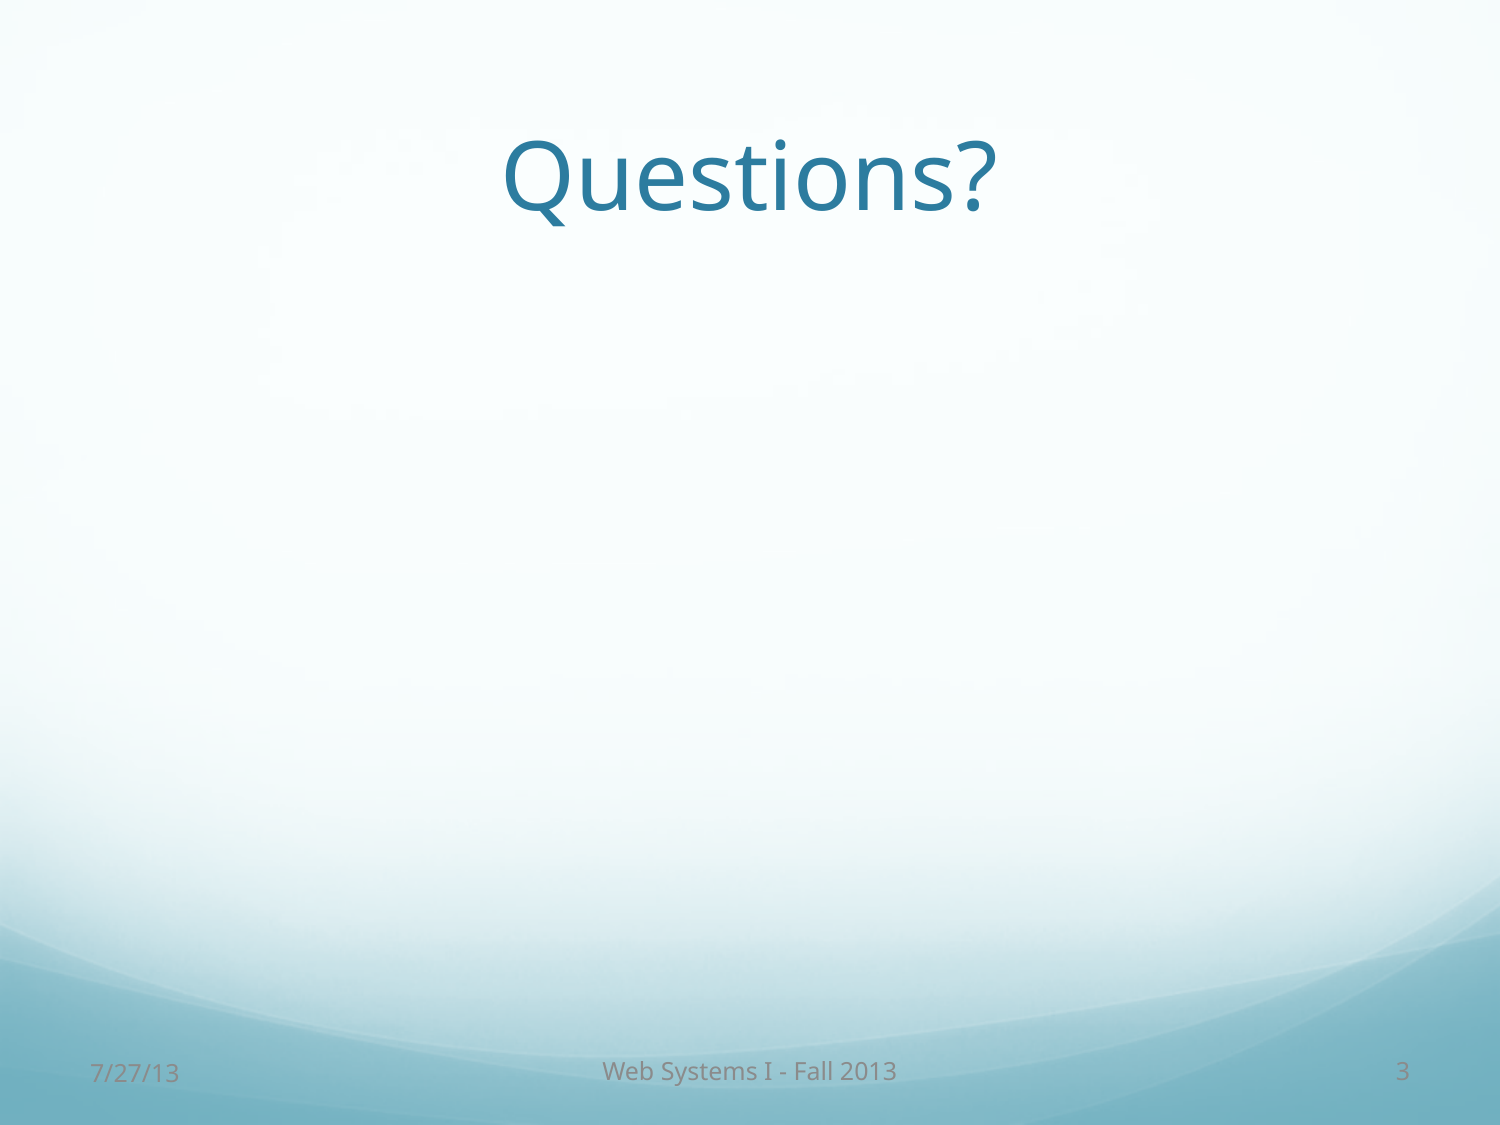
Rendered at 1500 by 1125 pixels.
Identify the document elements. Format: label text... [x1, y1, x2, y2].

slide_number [75, 1042, 425, 1103]
slide_number 3 [1074, 1042, 1425, 1103]
footer Web Systems I - Fall 2013 [512, 1042, 988, 1103]
title Questions? [89, 17, 1410, 238]
